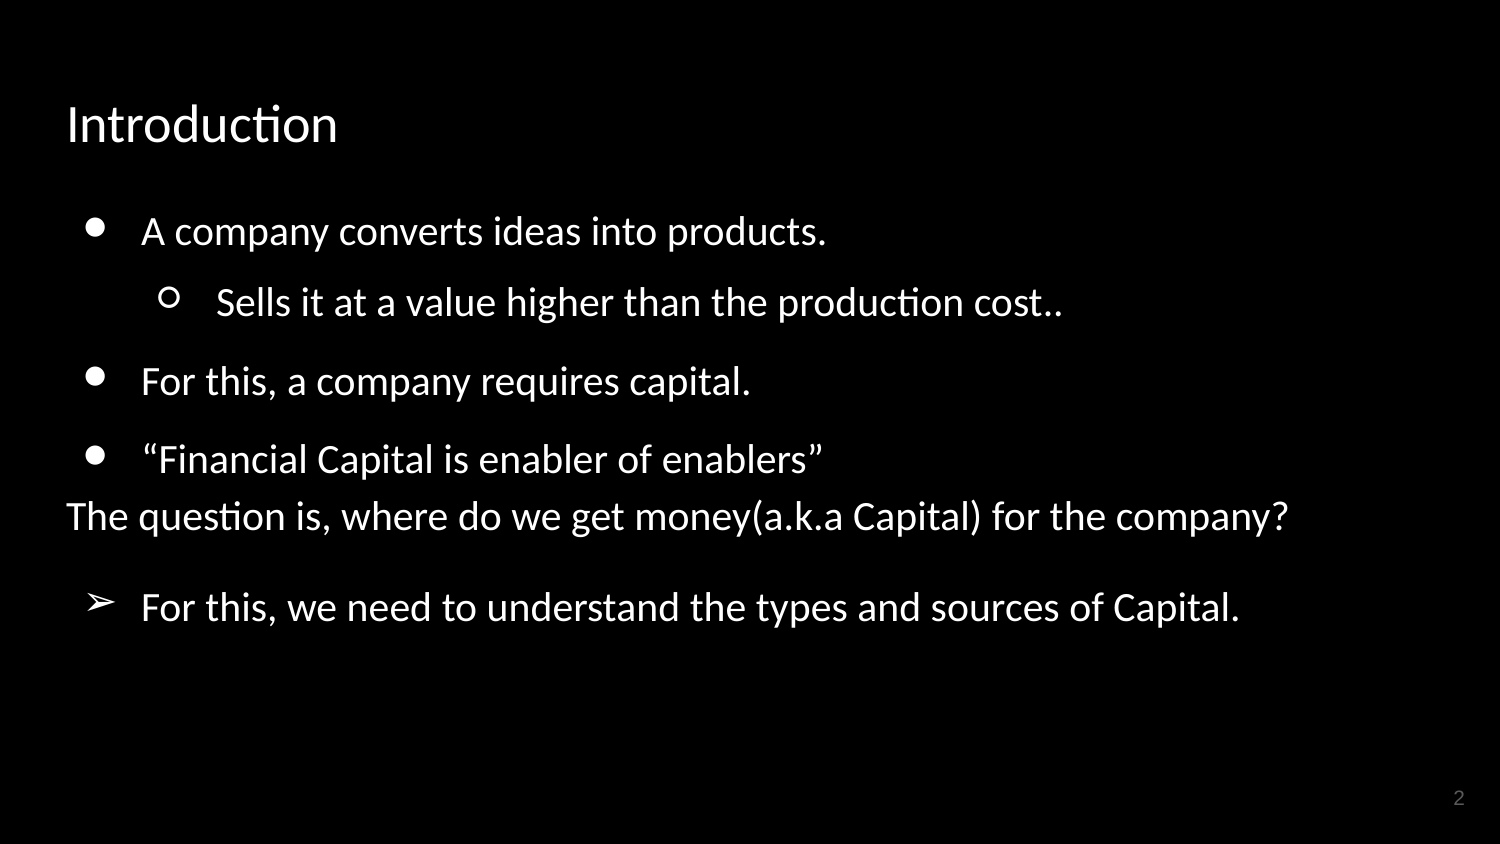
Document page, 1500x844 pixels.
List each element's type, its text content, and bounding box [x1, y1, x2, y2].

list A company converts ideas into products. Sells it at a value higher than the production cost.. For this, a company requires capital. “Financial Capital is enabler of enablers” The question is, where do we get money(a.k.a Capital) for the company? For this, we need to understand the types and sources of Capital. [51, 189, 1440, 750]
title Introduction [51, 72, 1449, 167]
slide_number ‹#› [1389, 764, 1480, 830]
